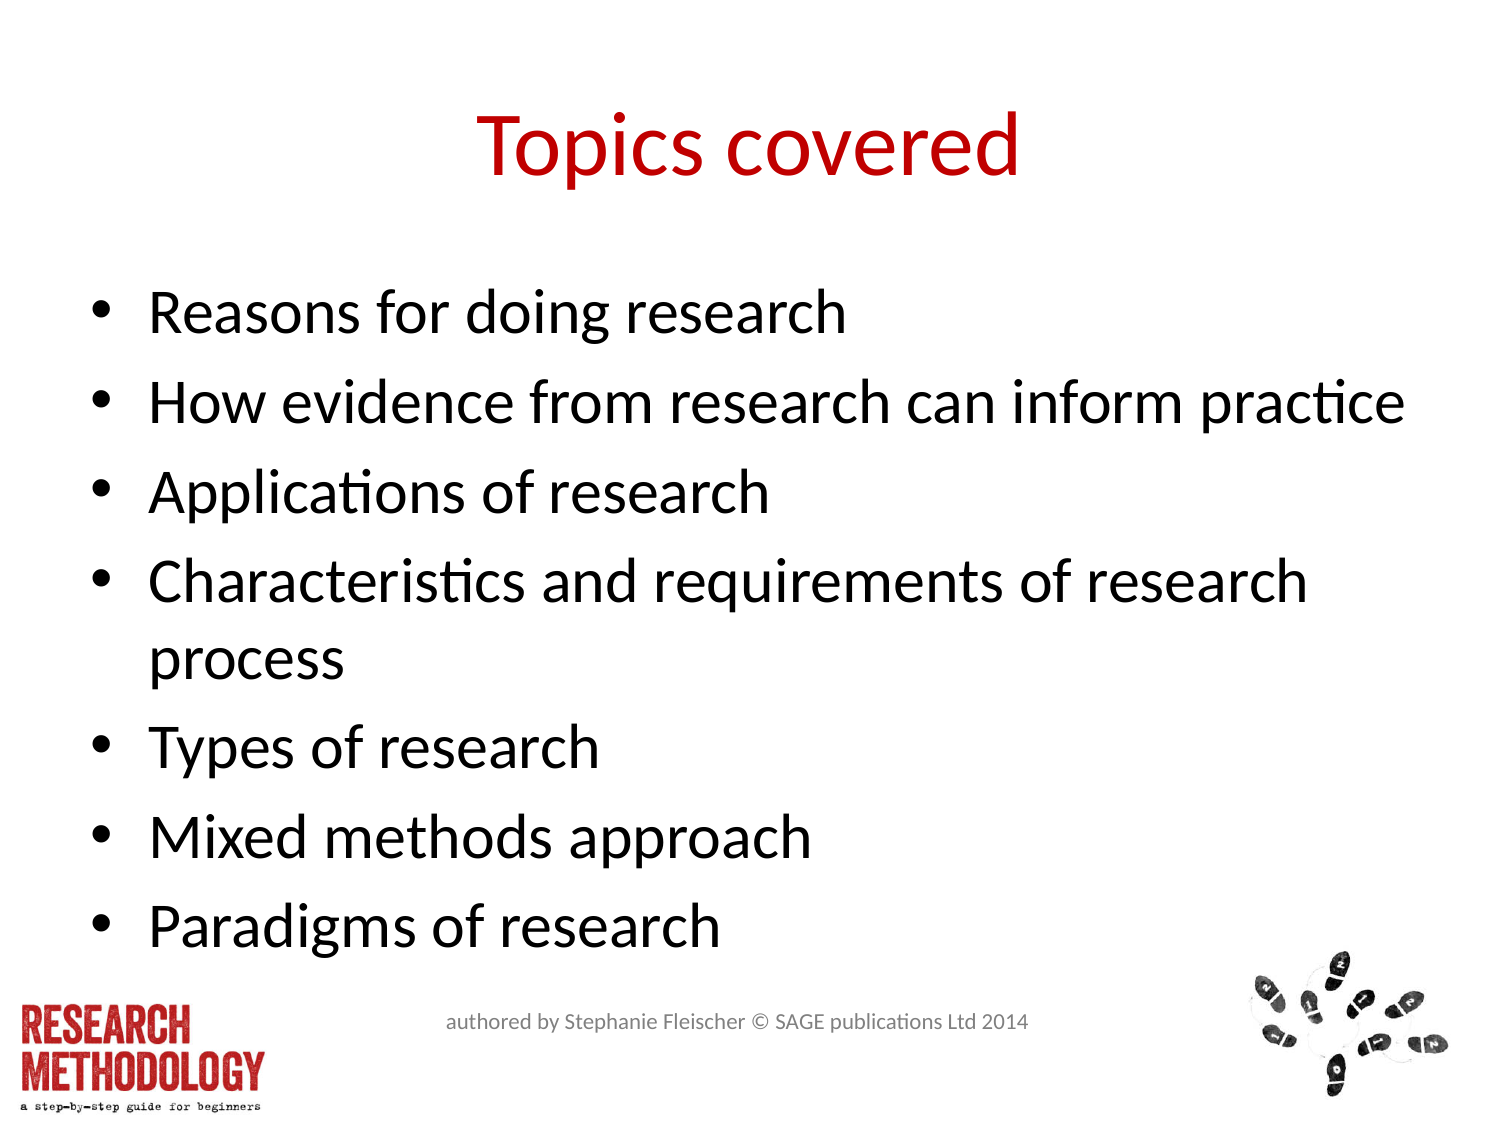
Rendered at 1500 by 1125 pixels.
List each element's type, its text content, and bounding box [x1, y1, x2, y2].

picture [1200, 944, 1459, 1125]
list Reasons for doing research How evidence from research can inform practice Applications of research Characteristics and requirements of research process Types of research Mixed methods approach Paradigms of research [75, 262, 1425, 1005]
text_box authored by Stephanie Fleischer © SAGE publications Ltd 2014 [430, 999, 1075, 1070]
picture [12, 999, 280, 1125]
title Topics covered [75, 45, 1425, 233]
